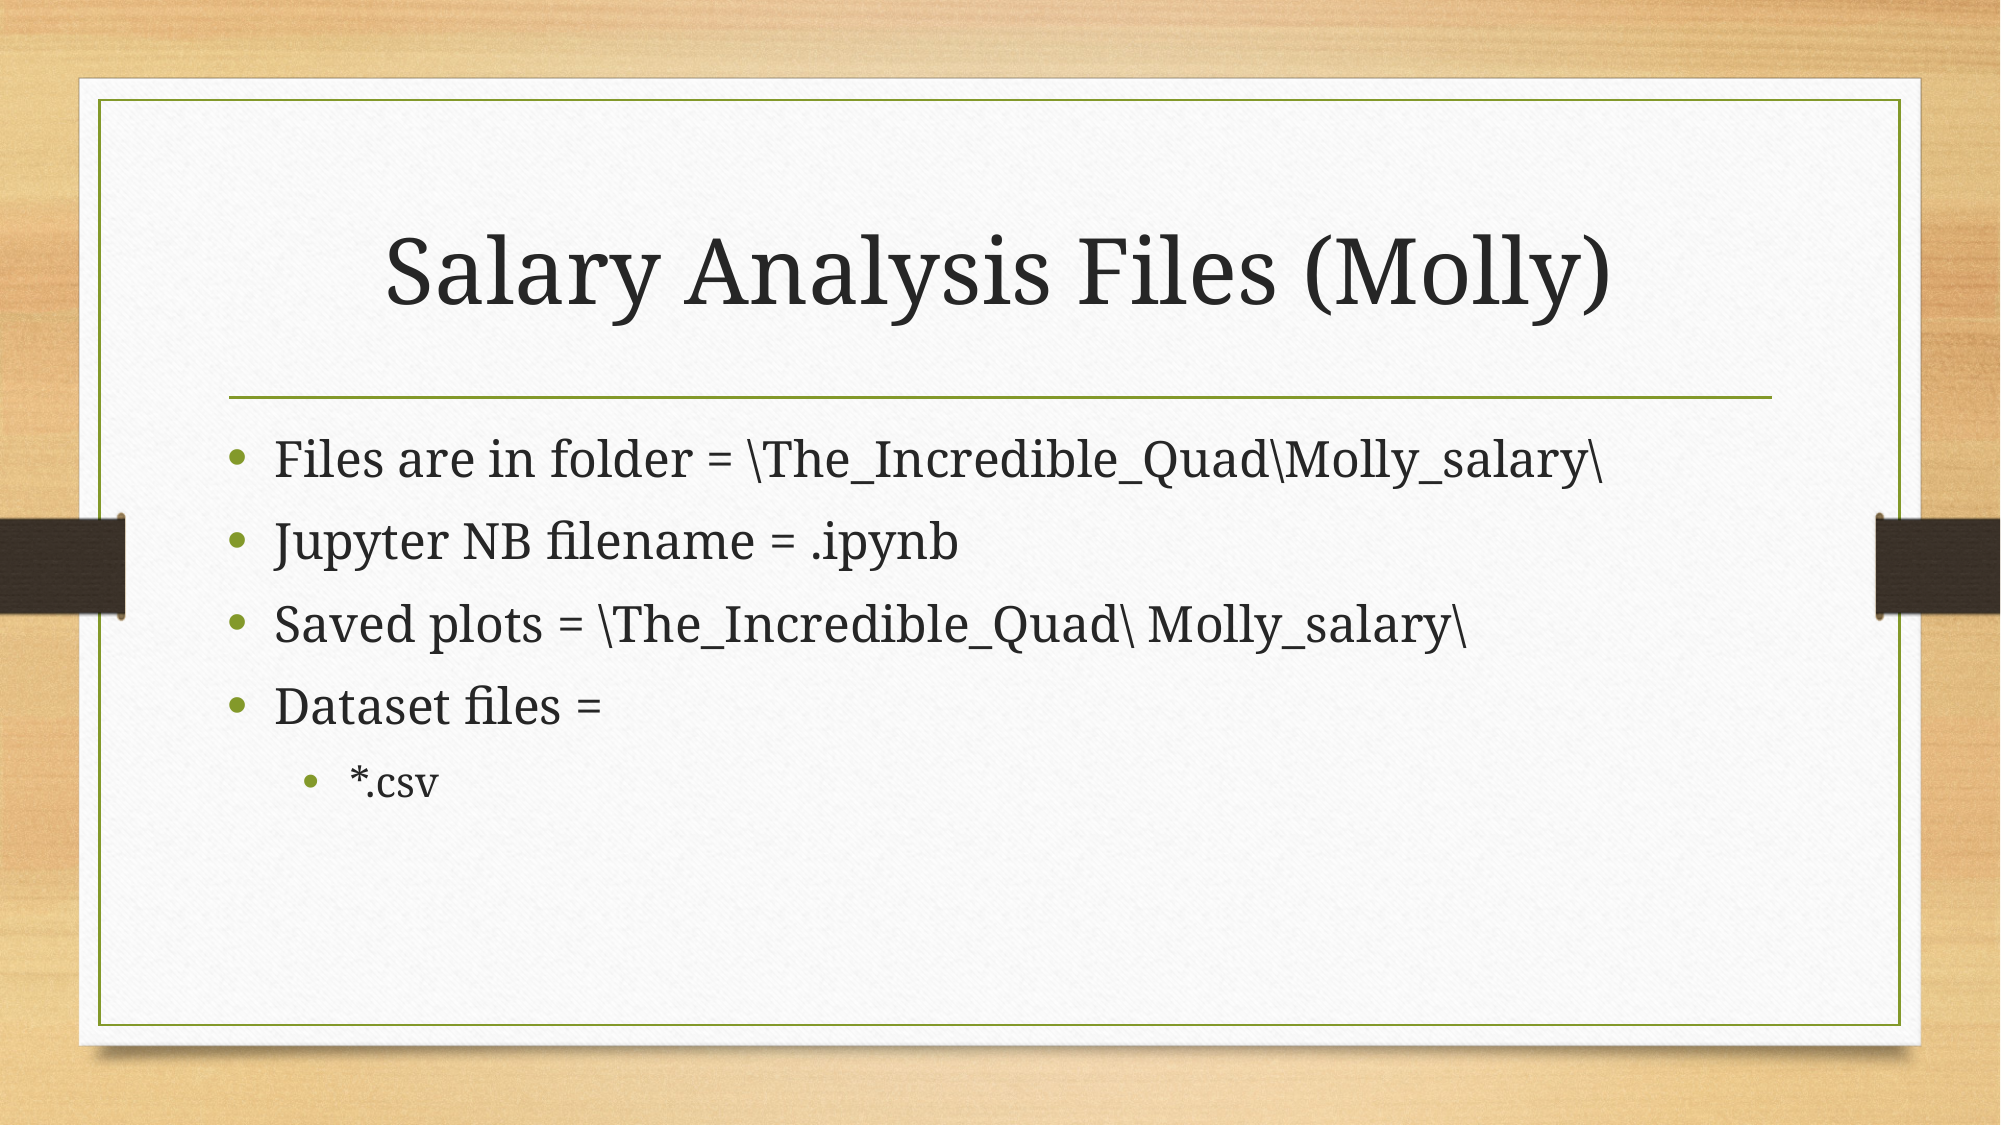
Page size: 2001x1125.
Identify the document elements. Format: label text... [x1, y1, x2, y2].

title Salary Analysis Files (Molly) [212, 161, 1788, 375]
picture [0, 0, 2001, 1125]
list Files are in folder = \The_Incredible_Quad\Molly_salary\ Jupyter NB filename = .ipynb Saved plots = \The_Incredible_Quad\ Molly_salary\ Dataset files = *.csv [212, 419, 1788, 964]
